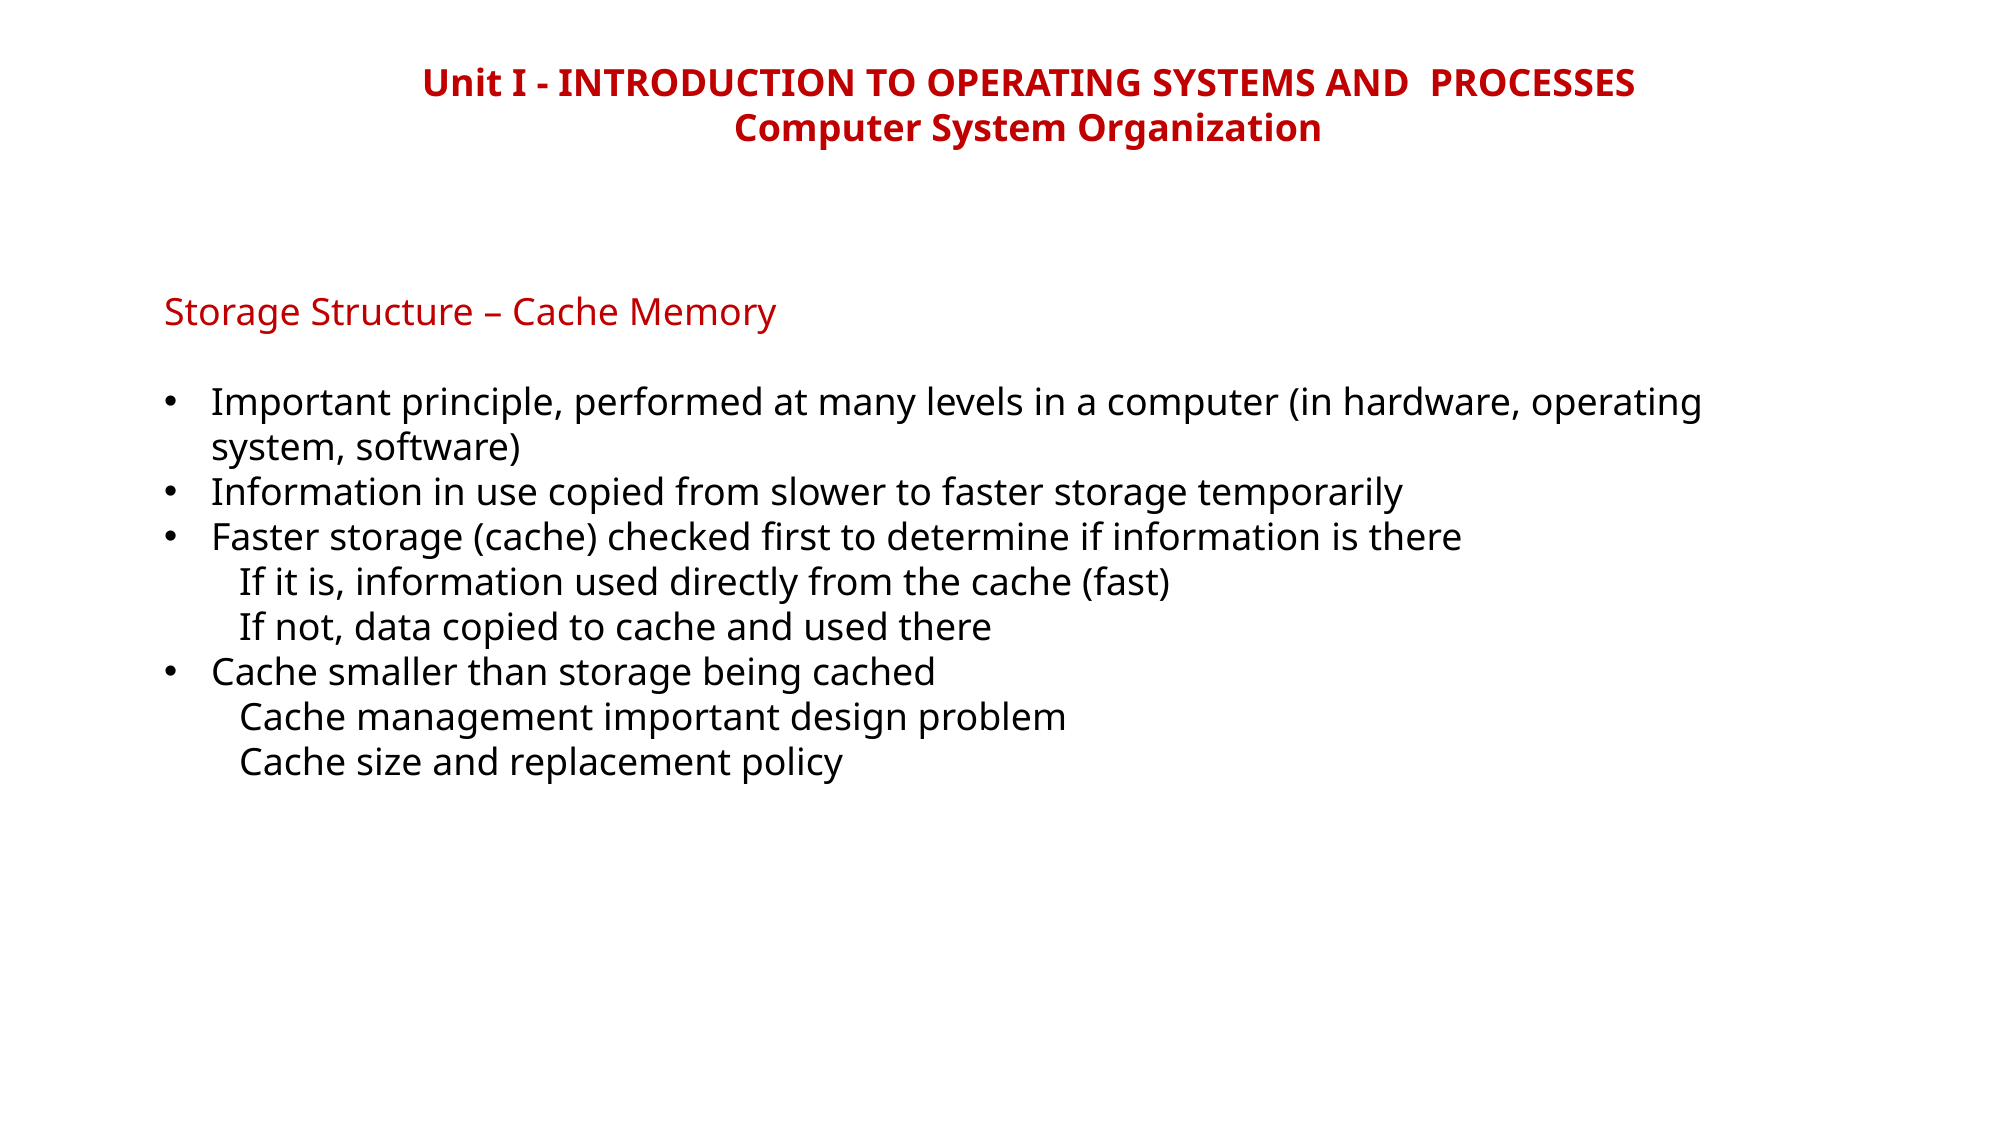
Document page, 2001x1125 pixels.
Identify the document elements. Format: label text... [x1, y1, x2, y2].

text_box Storage Structure – Cache Memory Important principle, performed at many levels in a computer (in hardware, operating system, software) Information in use copied from slower to faster storage temporarily Faster storage (cache) checked first to determine if information is there If it is, information used directly from the cache (fast) If not, data copied to cache and used there Cache smaller than storage being cached Cache management important design problem Cache size and replacement policy [149, 280, 1802, 881]
text_box Unit I - INTRODUCTION TO OPERATING SYSTEMS AND PROCESSES Computer System Organization [340, 51, 1717, 157]
